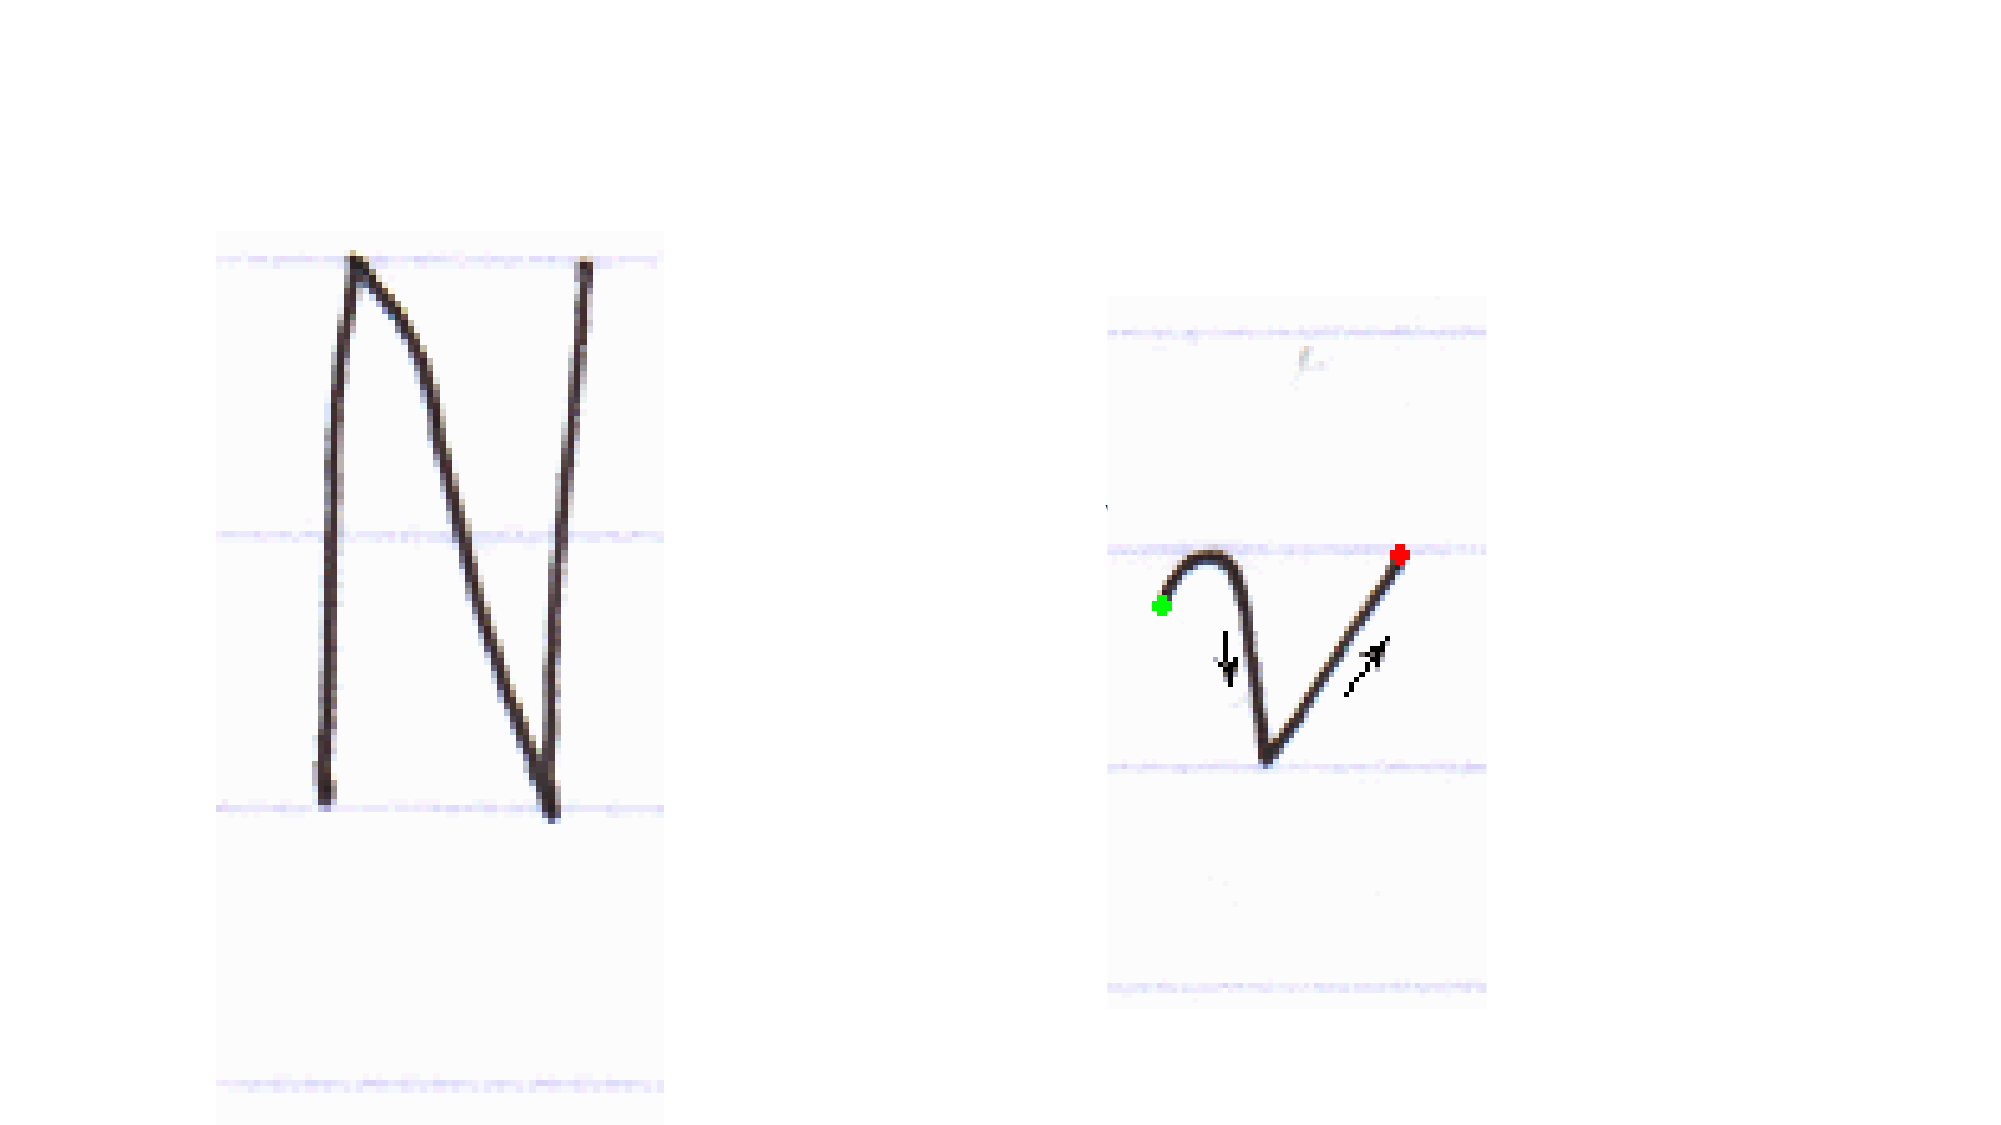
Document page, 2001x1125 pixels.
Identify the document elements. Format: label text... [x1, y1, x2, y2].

picture [216, 231, 664, 1125]
text_box Ν ν [254, 176, 1746, 941]
picture [1107, 296, 1487, 1009]
